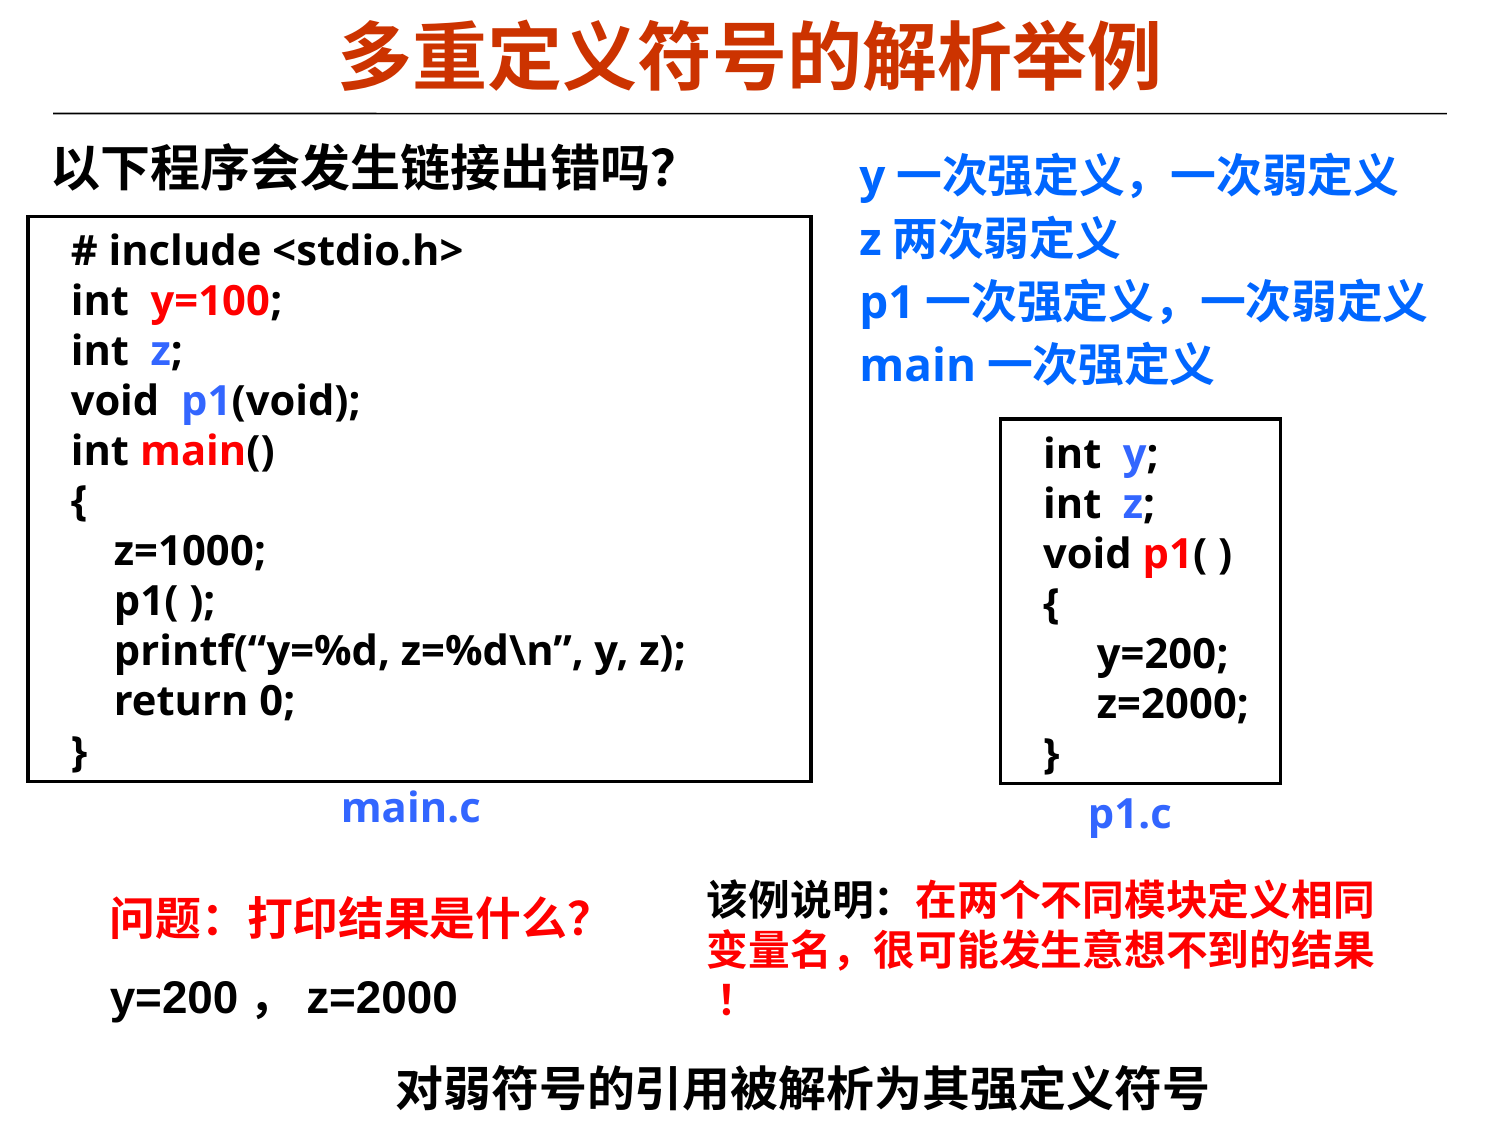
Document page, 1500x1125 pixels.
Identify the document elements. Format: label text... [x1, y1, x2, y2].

text_box int y; int z; void p1( ) { y=200; z=2000; } [1000, 419, 1281, 784]
text_box 以下程序会发生链接出错吗？ [35, 128, 745, 204]
text_box y一次强定义，一次弱定义 z两次弱定义 p1一次强定义，一次弱定义 main一次强定义 [844, 130, 1472, 398]
text_box # include <stdio.h> int y=100; int z; void p1(void); int main() { z=1000; p1( ); printf(“y=%d, z=%d\n”, y, z); return 0; } [28, 216, 812, 782]
text_box 该例说明：在两个不同模块定义相同变量名，很可能发生意想不到的结果 ！ [692, 866, 1431, 1032]
text_box p1.c [1073, 784, 1202, 844]
text_box 问题：打印结果是什么？ y=200，z=2000 [95, 882, 692, 1030]
title 多重定义符号的解析举例 [74, 8, 1426, 102]
text_box 对弱符号的引用被解析为其强定义符号 [305, 1034, 1317, 1124]
text_box main.c [326, 772, 524, 838]
